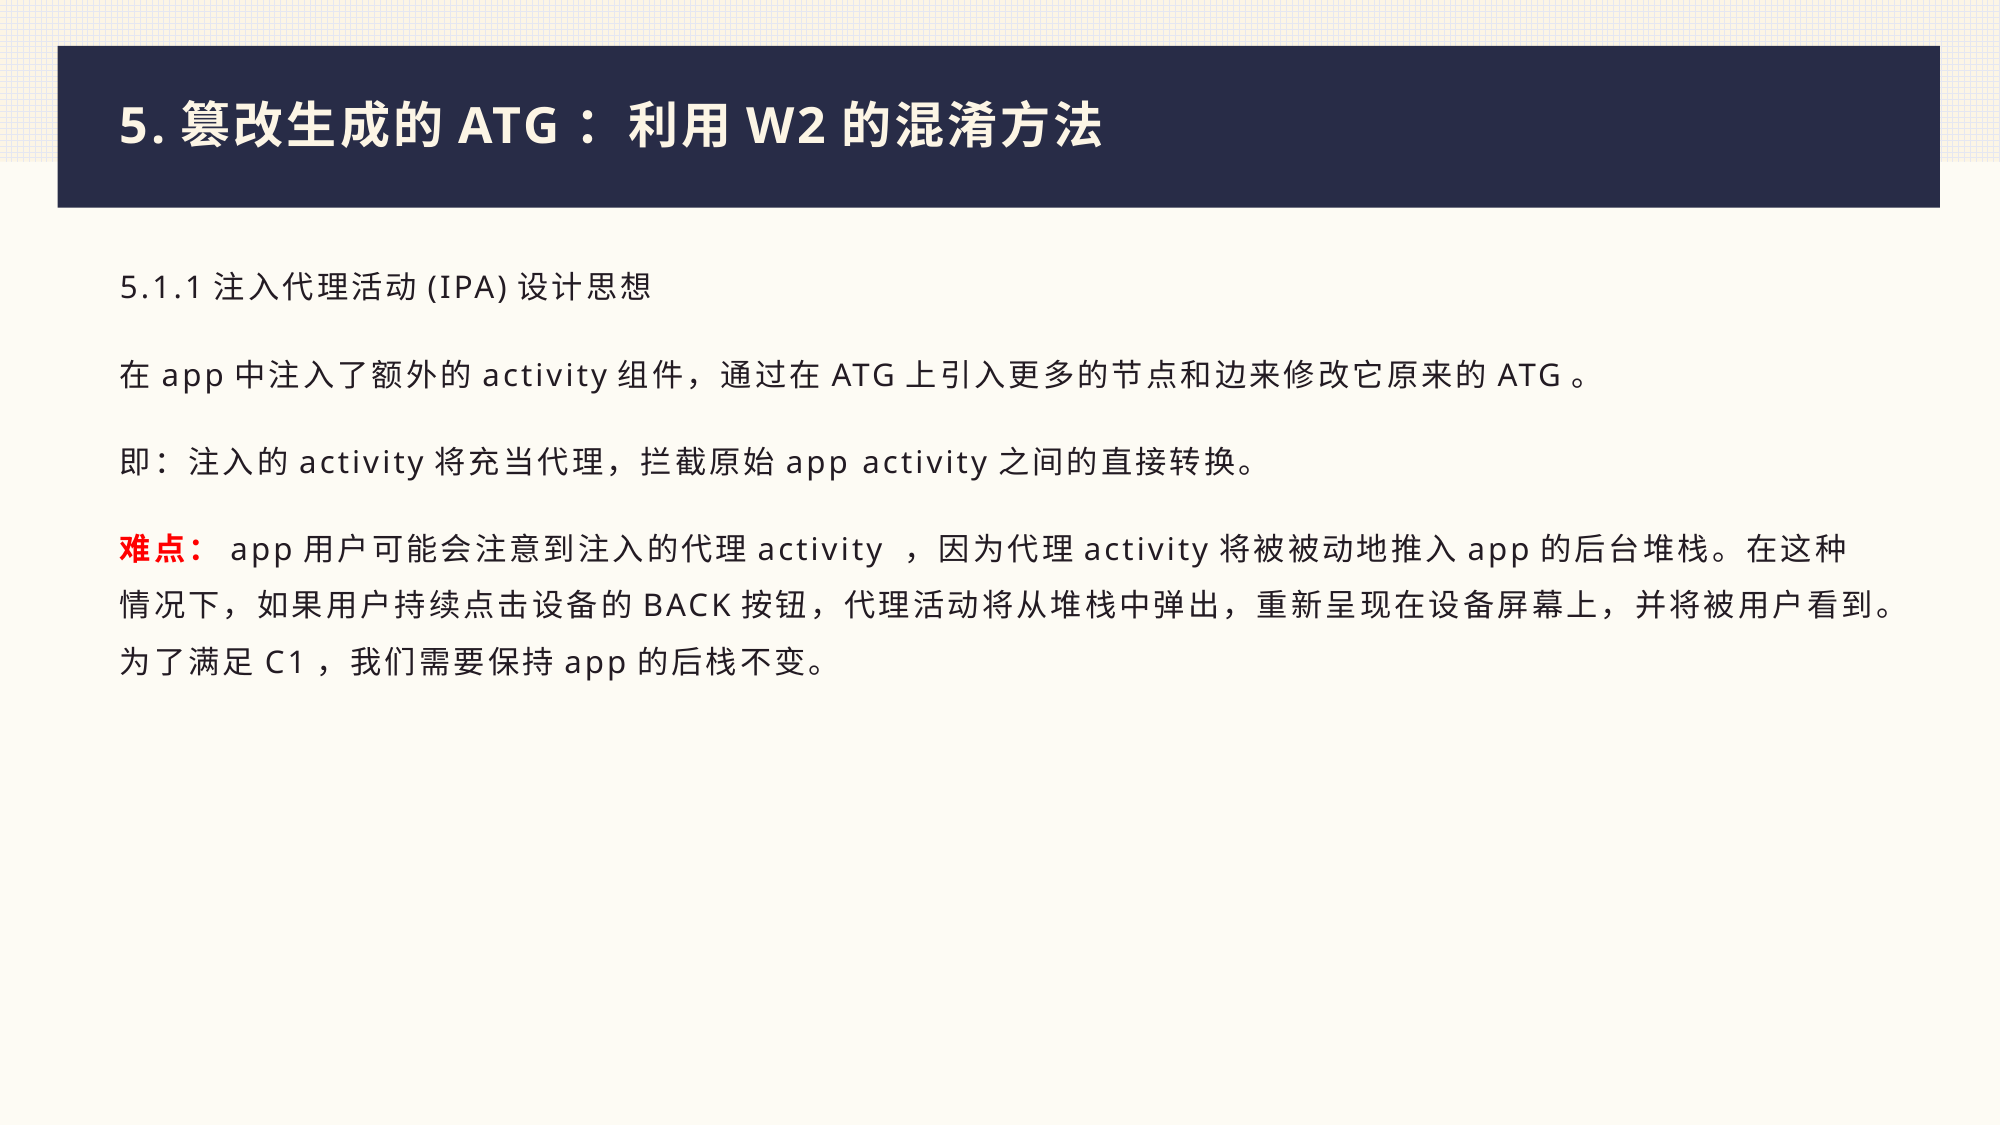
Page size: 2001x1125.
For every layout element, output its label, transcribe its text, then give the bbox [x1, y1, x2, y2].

title 5.篡改生成的ATG：利用W2的混淆方法 [104, 79, 1894, 176]
list 5.1.1注入代理活动(IPA)设计思想 在app中注入了额外的activity组件，通过在ATG上引入更多的节点和边来修改它原来的ATG。 即：注入的activity将充当代理，拦截原始app activity之间的直接转换。 难点：app用户可能会注意到注入的代理activity ，因为代理activity将被被动地推入app的后台堆栈。在这种情况下，如果用户持续点击设备的BACK按钮，代理活动将从堆栈中弹出，重新呈现在设备屏幕上，并将被用户看到。为了满足C1，我们需要保持app的后栈不变。 [104, 241, 1894, 1014]
